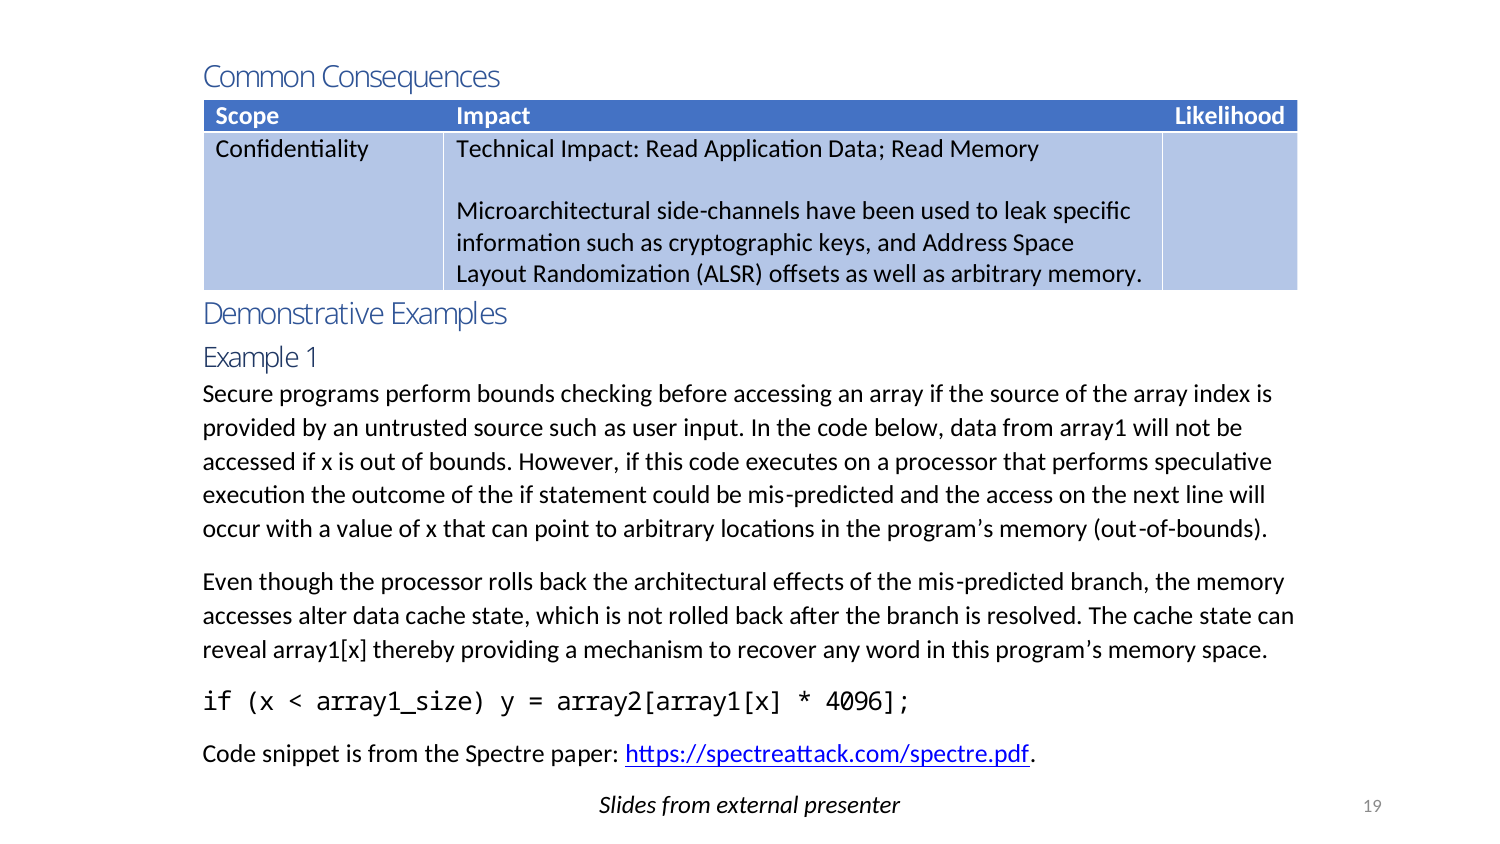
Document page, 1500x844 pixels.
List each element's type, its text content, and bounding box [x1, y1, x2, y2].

picture [202, 53, 1298, 790]
text_box Slides from external presenter [584, 790, 916, 827]
slide_number 19 [1059, 782, 1397, 827]
